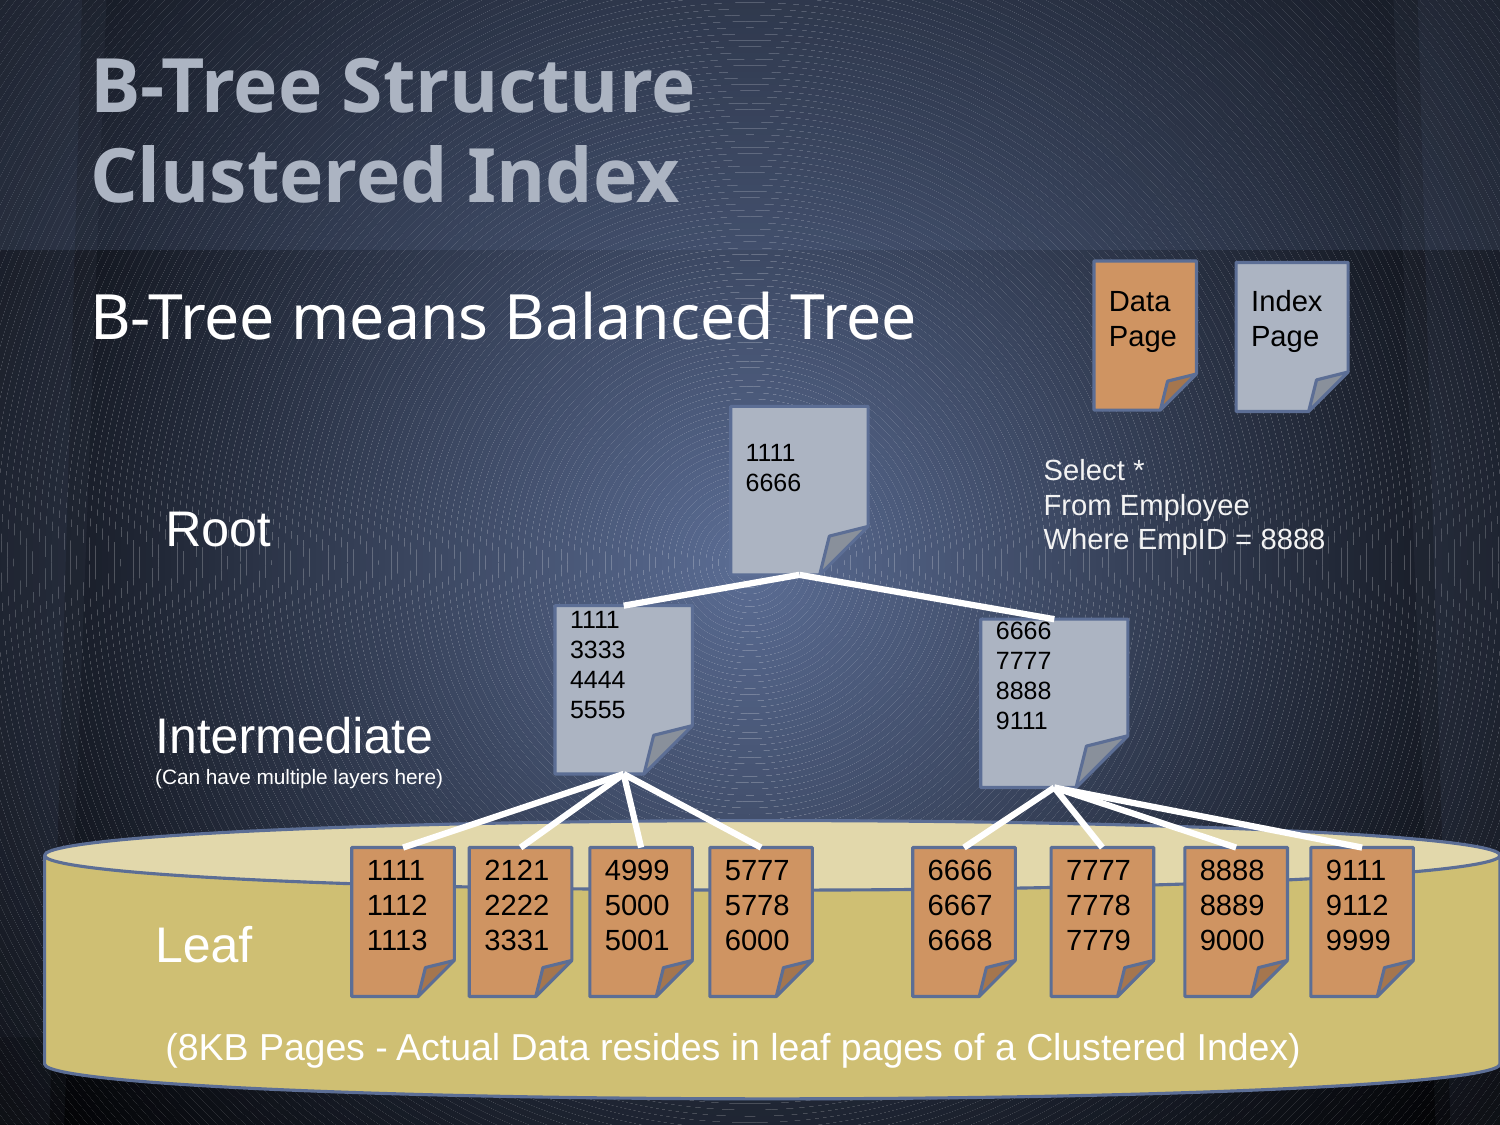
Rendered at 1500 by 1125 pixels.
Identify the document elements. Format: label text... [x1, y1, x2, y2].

list B-Tree means Balanced Tree [75, 262, 1425, 920]
text_box 9111 9112 9999 [1310, 847, 1414, 997]
text_box Index Page [1236, 262, 1349, 412]
text_box 1111 1112 1113 [351, 847, 455, 997]
text_box 1111 6666 [730, 406, 869, 573]
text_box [1053, 787, 1363, 848]
title B-Tree Structure Clustered Index [75, 45, 1425, 233]
text_box 7777 7778 7779 [1051, 856, 1154, 997]
text_box Leaf [140, 897, 288, 974]
text_box 5777 5778 6000 [709, 847, 813, 997]
text_box 8888 8889 9000 [1184, 856, 1288, 997]
text_box 6666 6667 6668 [912, 847, 1016, 997]
text_box Select * From Employee Where EmpID = 8888 [1028, 435, 1444, 595]
text_box Data Page [1093, 261, 1197, 411]
text_box Intermediate (Can have multiple layers here) [140, 688, 470, 765]
text_box 2121 2222 3331 [469, 855, 572, 997]
text_box 1111 3333 4444 5555 [555, 605, 693, 772]
text_box Root [150, 481, 480, 558]
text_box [520, 773, 620, 848]
text_box 4999 5000 5001 [589, 855, 693, 997]
text_box [175, 1084, 1369, 1099]
text_box 6666 7777 8888 9111 [980, 619, 1128, 785]
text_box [623, 574, 797, 606]
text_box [402, 773, 519, 848]
text_box (8KB Pages - Actual Data resides in leaf pages of a Clustered Index) [150, 1007, 1500, 1084]
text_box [963, 787, 1051, 848]
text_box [623, 773, 762, 848]
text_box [799, 574, 1055, 620]
text_box [44, 839, 1500, 1083]
